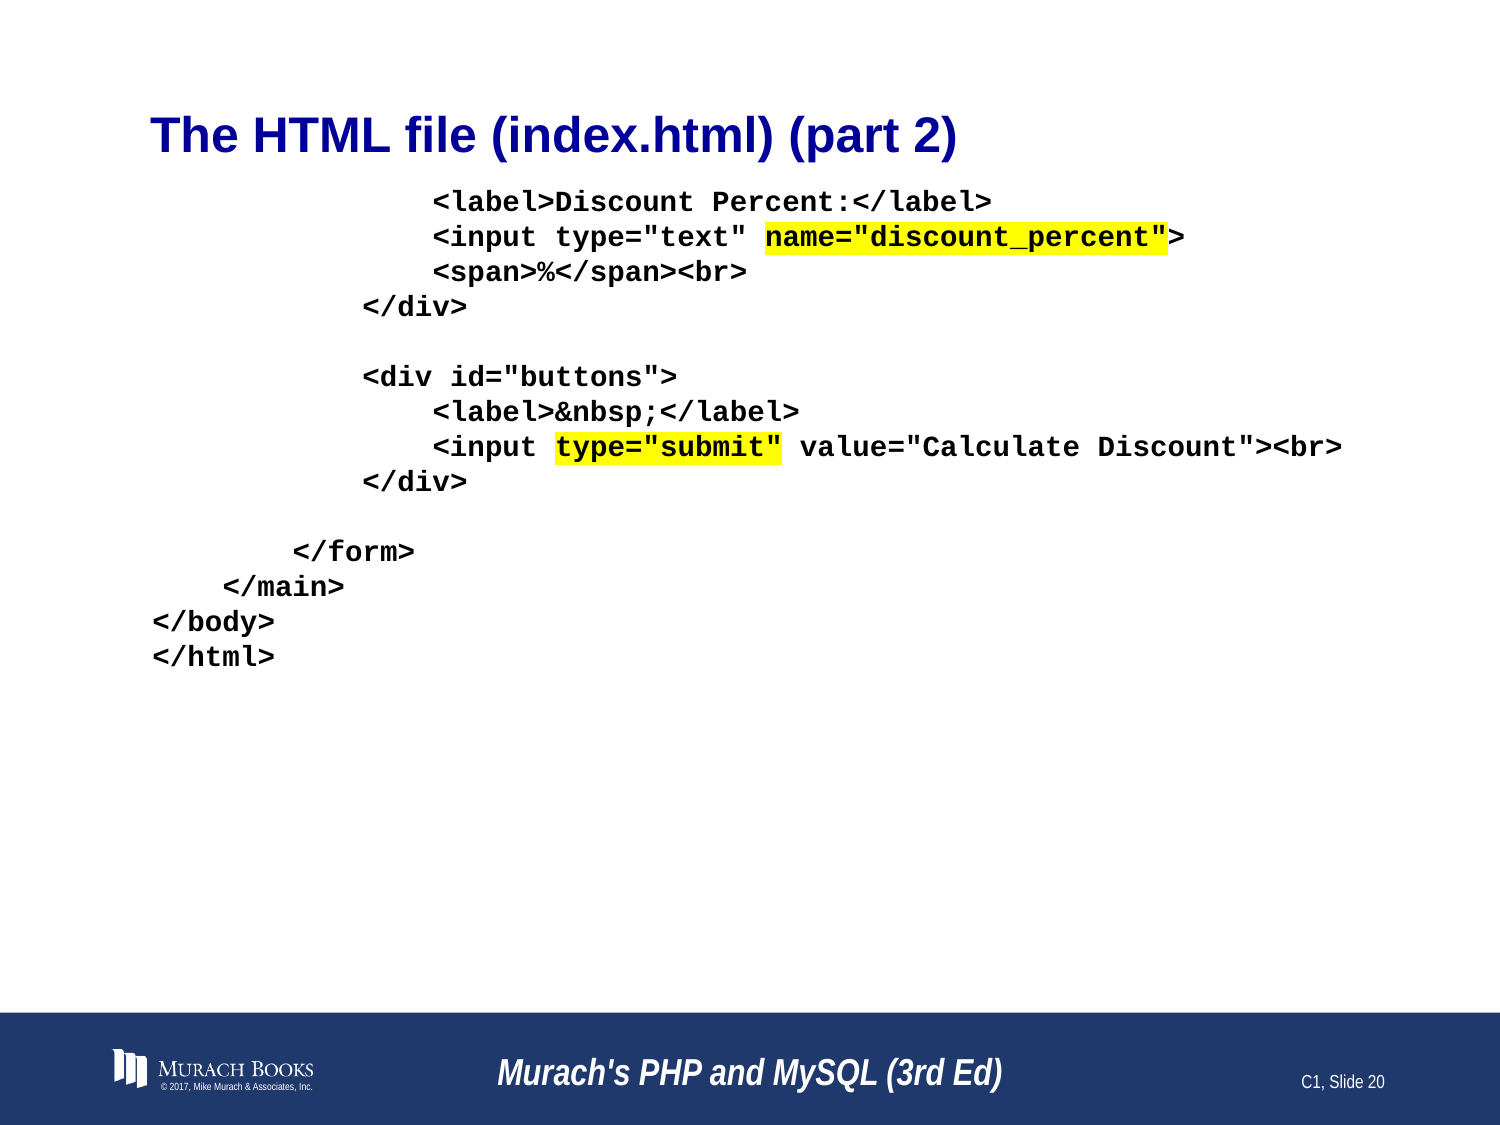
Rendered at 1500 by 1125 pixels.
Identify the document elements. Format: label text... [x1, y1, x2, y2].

footer © 2017, Mike Murach & Associates, Inc. [12, 1025, 463, 1100]
slide_number C1, Slide 20 [1087, 1025, 1400, 1100]
title The HTML file (index.html) (part 2) [150, 102, 1350, 164]
list <label>Discount Percent:</label> <input type="text" name="discount_percent"> <span>%</span><br> </div> <div id="buttons"> <label>&nbsp;</label> <input type="submit" value="Calculate Discount"><br> </div> </form> </main> </body> </html> [137, 174, 1375, 975]
slide_number Murach's PHP and MySQL (3rd Ed) [463, 1025, 1050, 1100]
